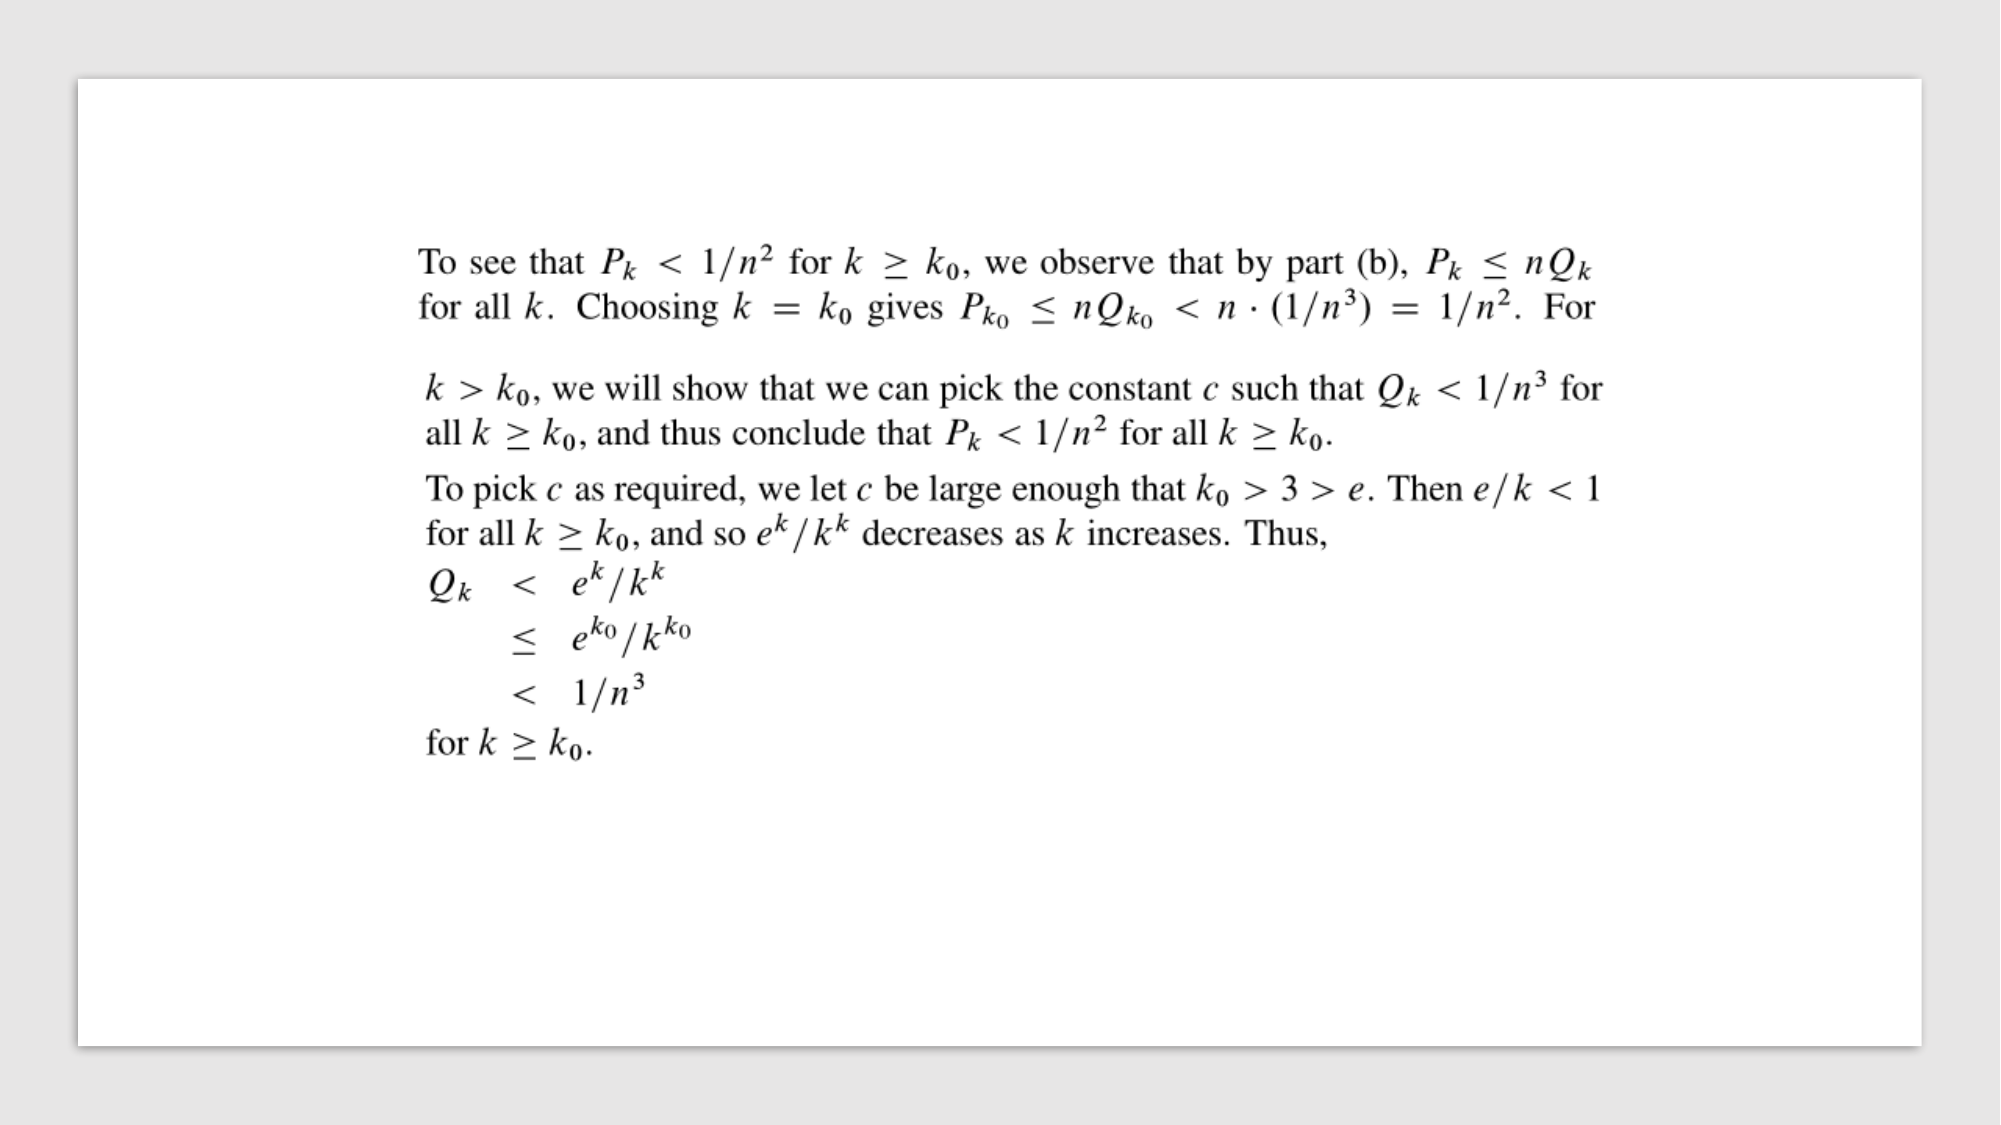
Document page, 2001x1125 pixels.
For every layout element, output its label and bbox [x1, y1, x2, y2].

picture [392, 230, 1629, 779]
text_box [0, 0, 2000, 1125]
text_box [77, 78, 1923, 1047]
